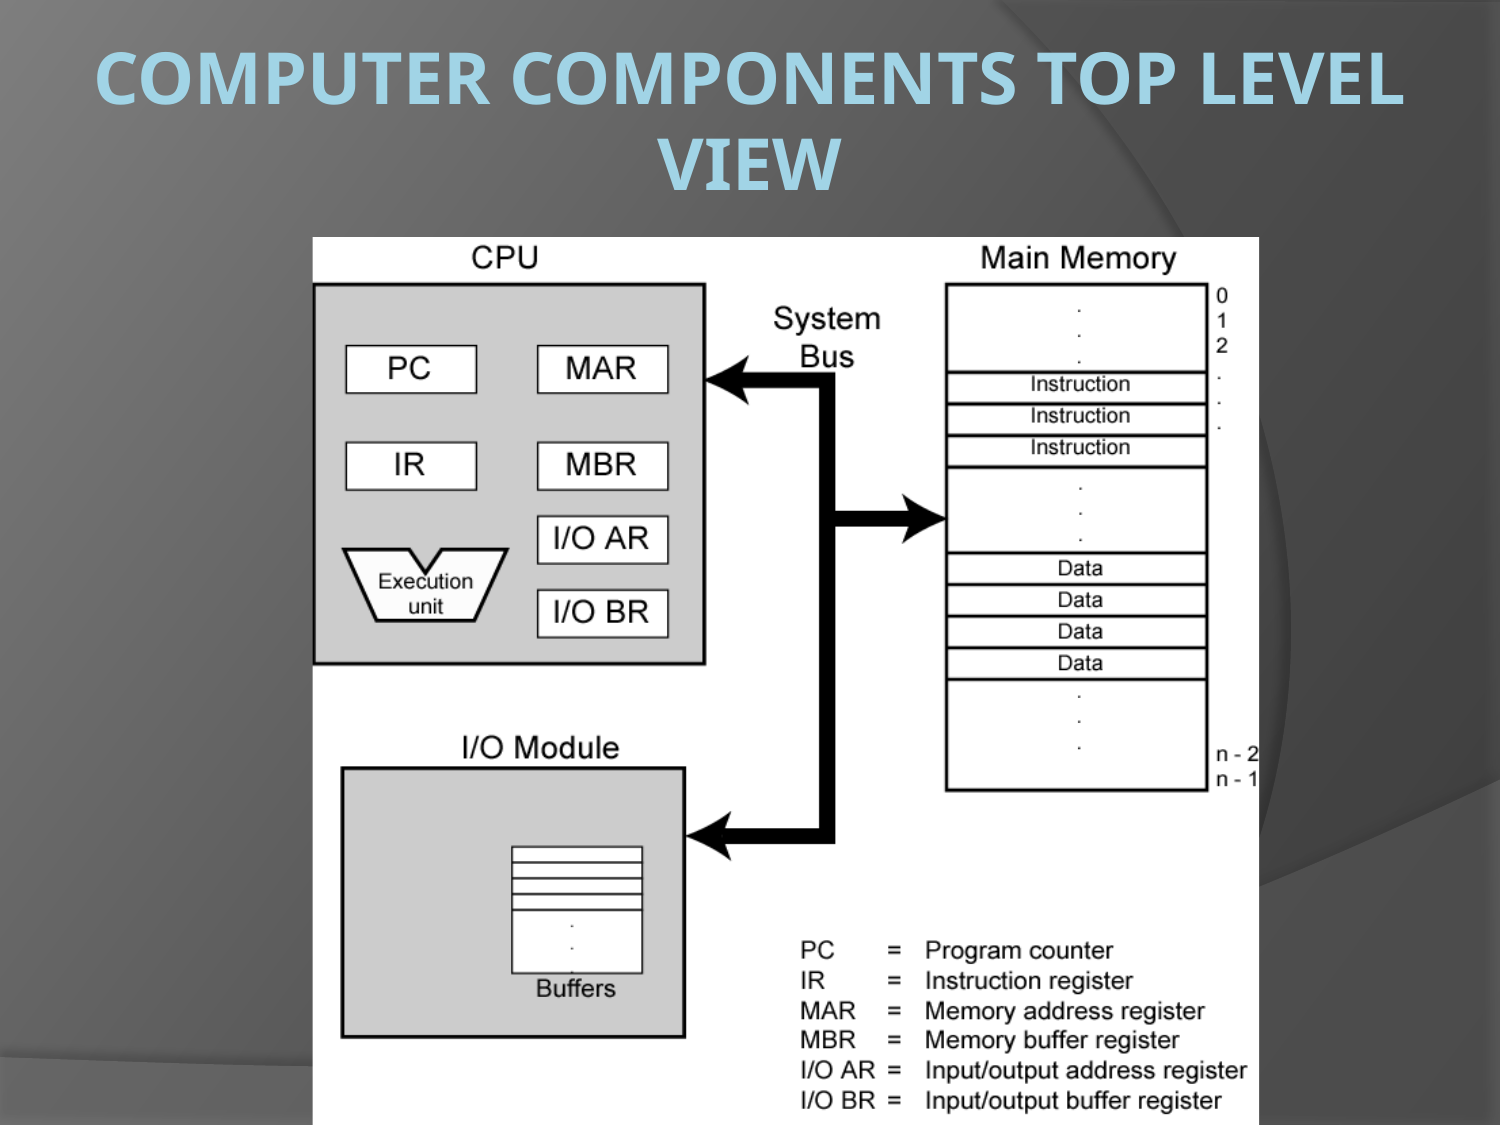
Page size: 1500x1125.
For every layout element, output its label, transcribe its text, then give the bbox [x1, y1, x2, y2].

title COMPUTER COMPONENTS TOP LEVEL VIEW [0, 24, 1500, 213]
picture [312, 237, 1260, 1125]
